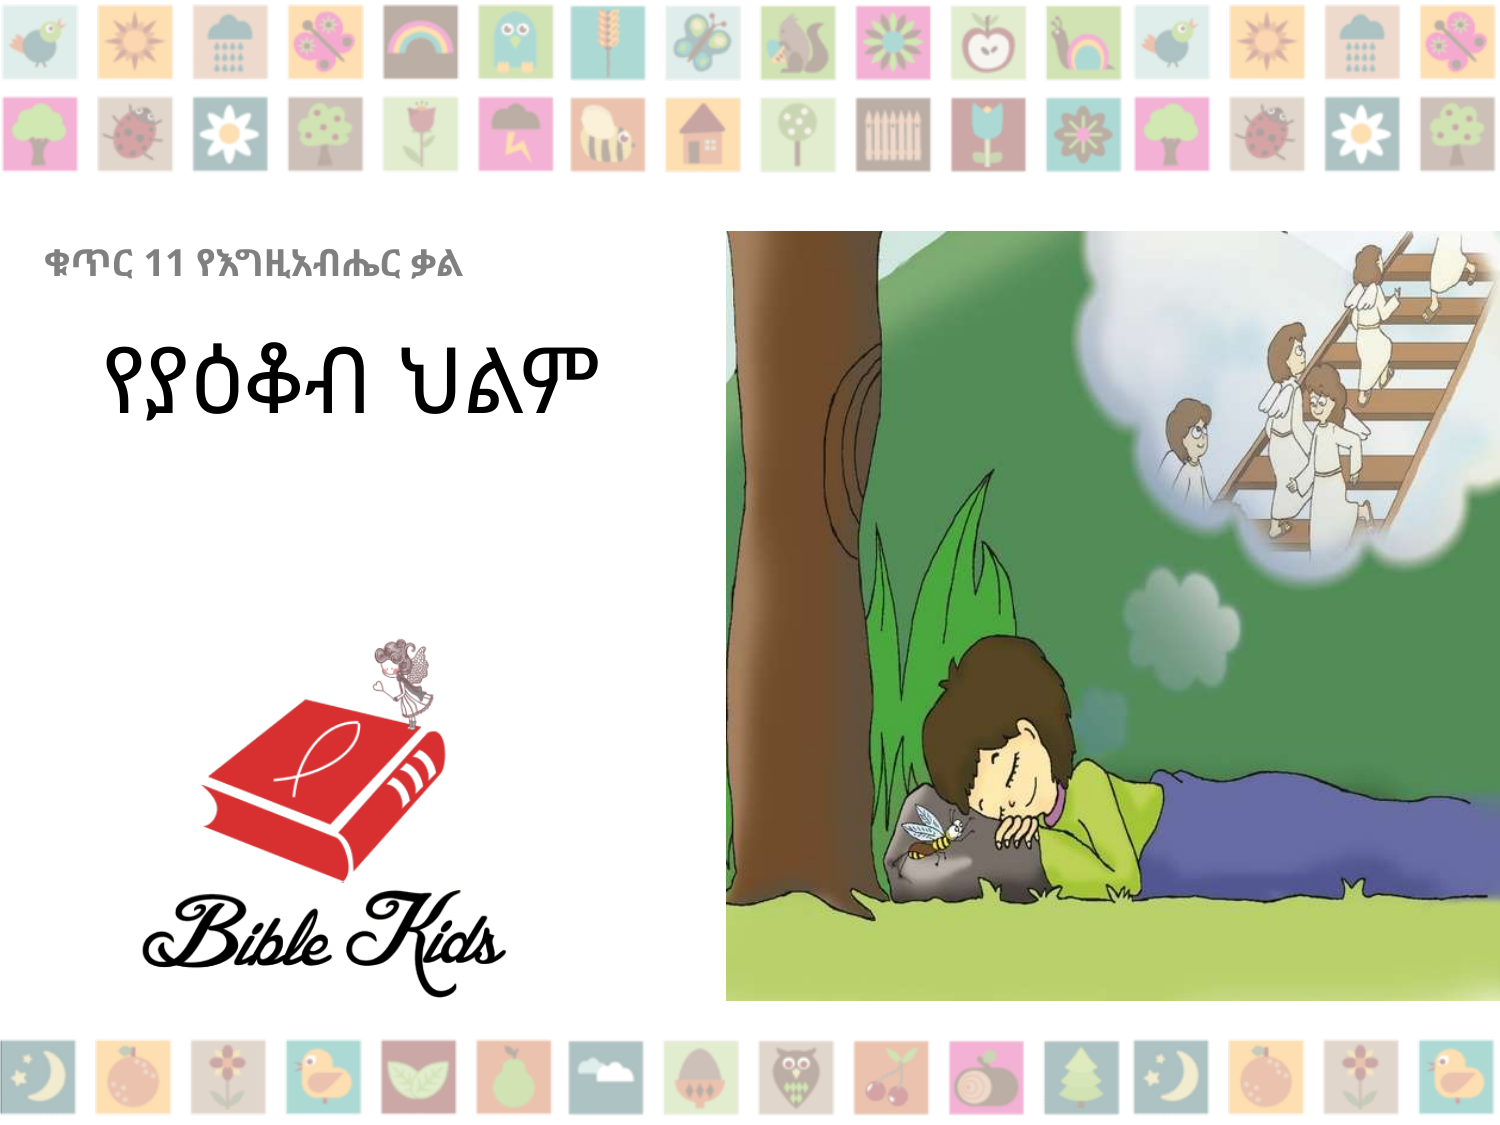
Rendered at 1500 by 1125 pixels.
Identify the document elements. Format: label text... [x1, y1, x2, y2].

text_box ቁጥር 11 የእግዚአብሔር ቃል [29, 231, 543, 292]
text_box የያዕቆብ ህልም [29, 314, 675, 440]
picture [117, 600, 544, 1027]
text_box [0, 1028, 1500, 1118]
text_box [0, 3, 1500, 181]
picture [726, 231, 1500, 1002]
